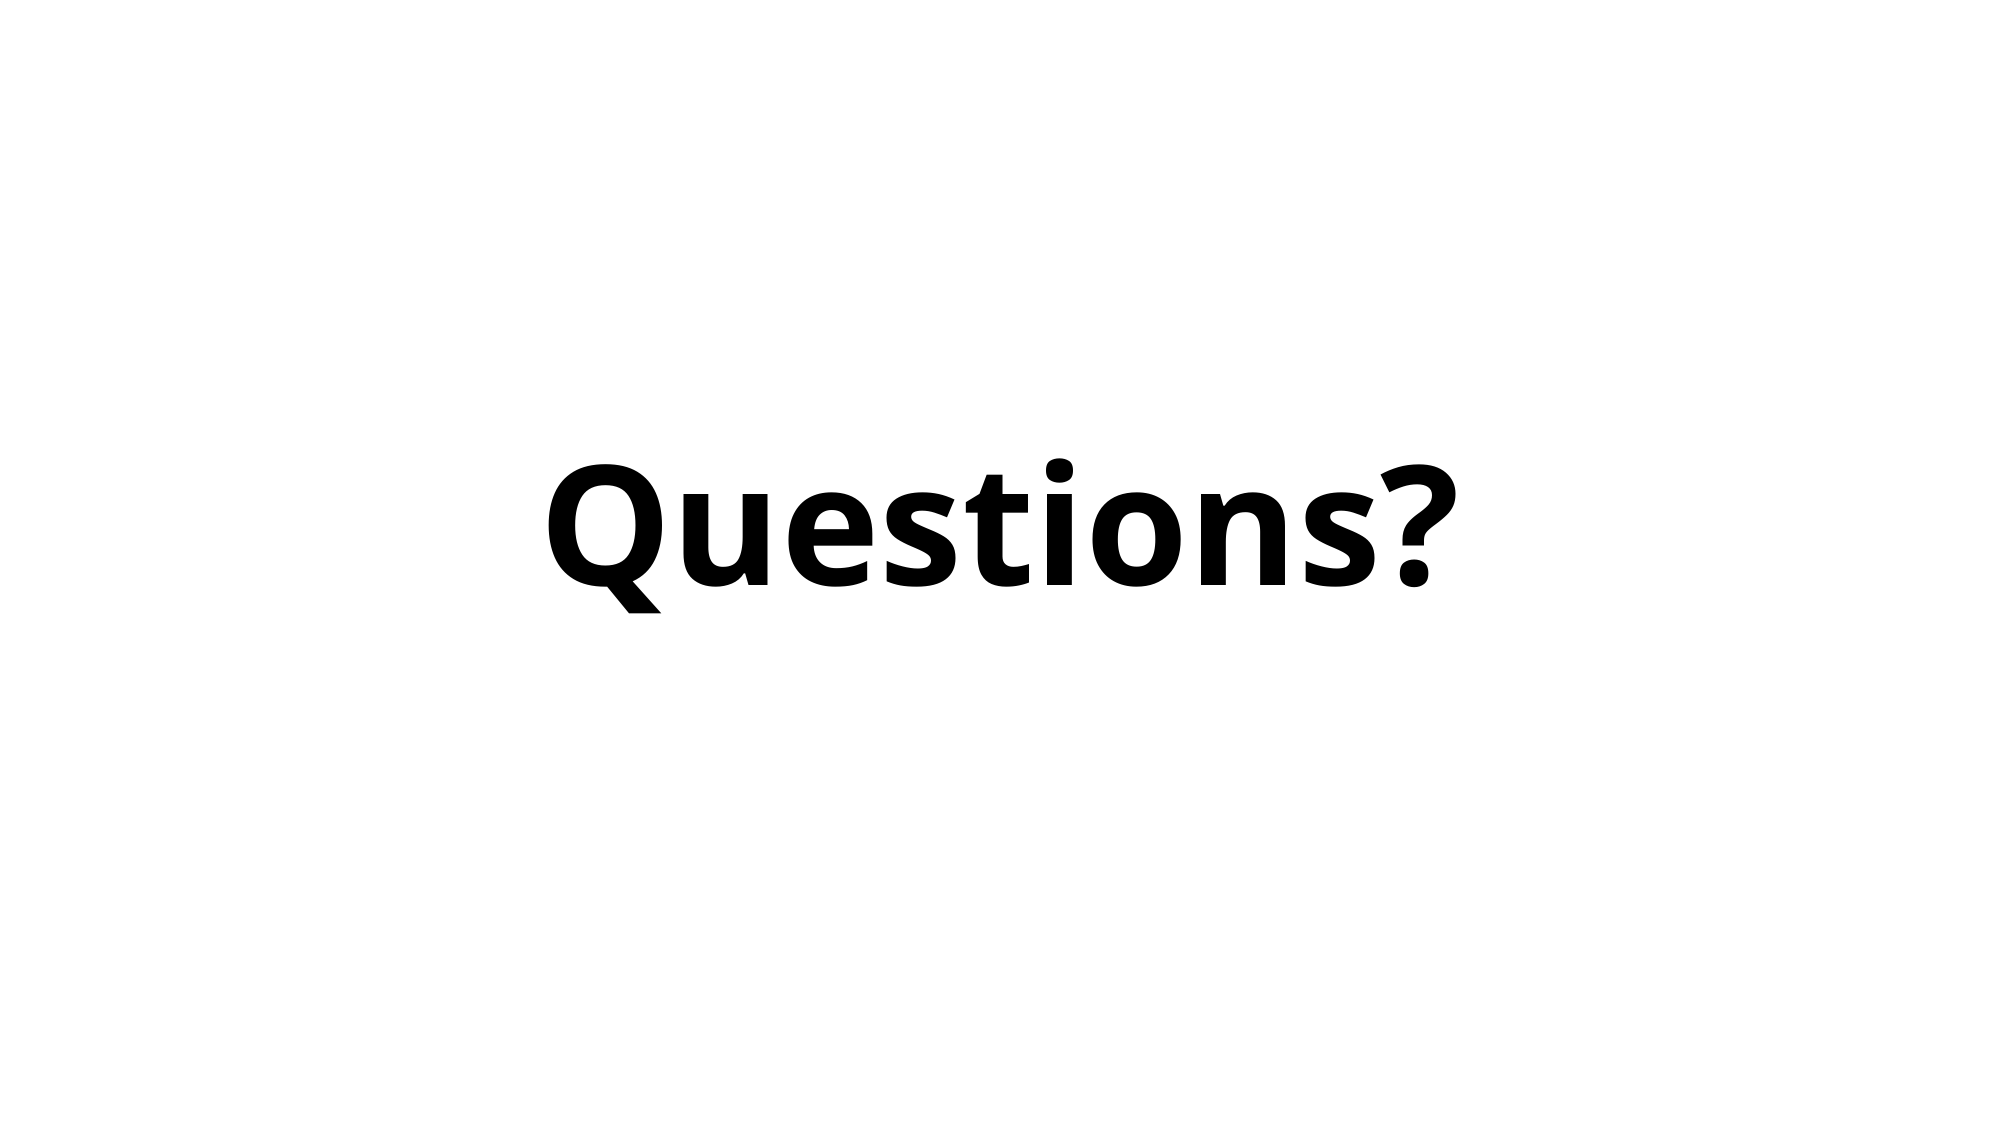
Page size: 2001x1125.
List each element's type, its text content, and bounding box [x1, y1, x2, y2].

title Questions? [0, 336, 2000, 727]
